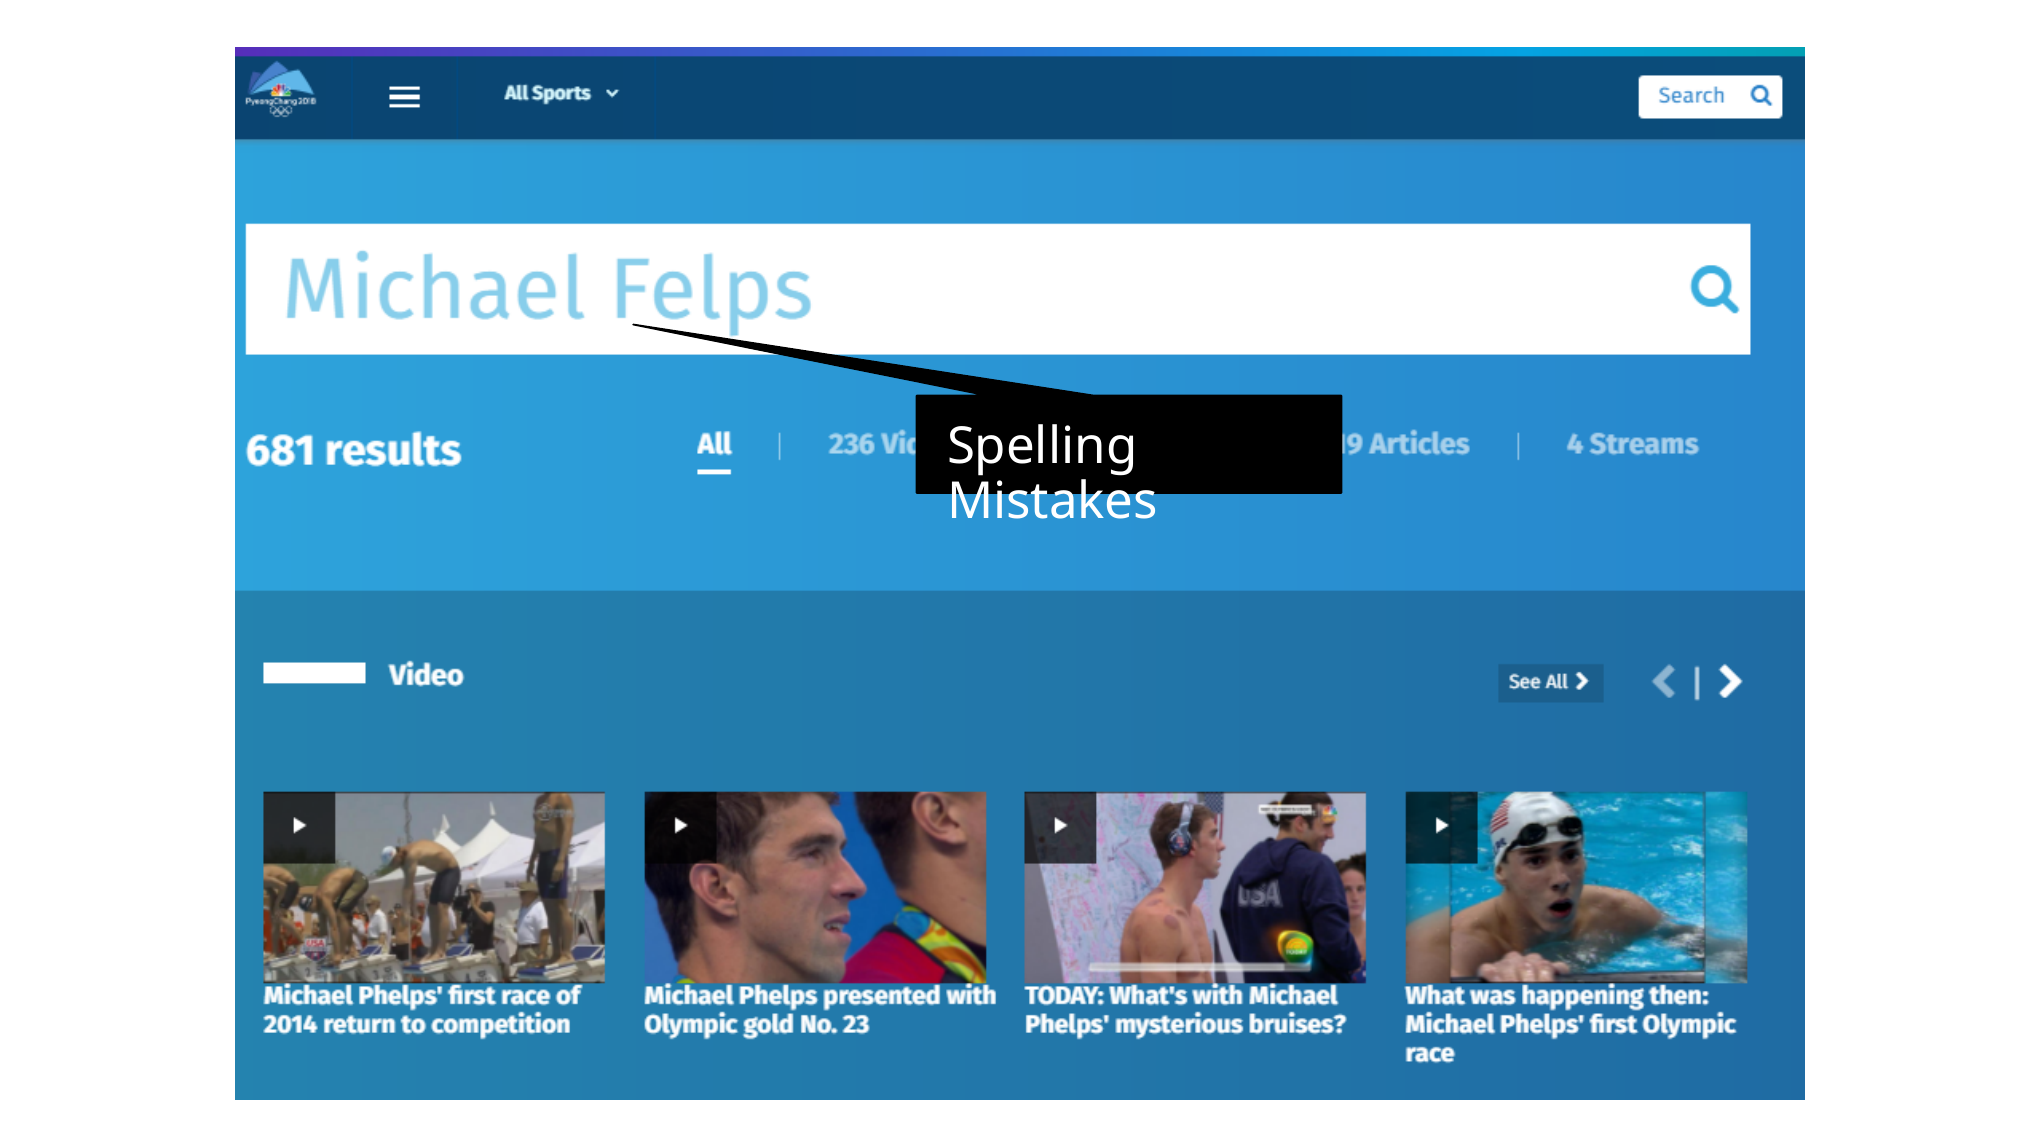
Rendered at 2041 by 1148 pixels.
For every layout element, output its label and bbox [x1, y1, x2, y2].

picture [235, 47, 1805, 1100]
picture [1703, 47, 1805, 55]
